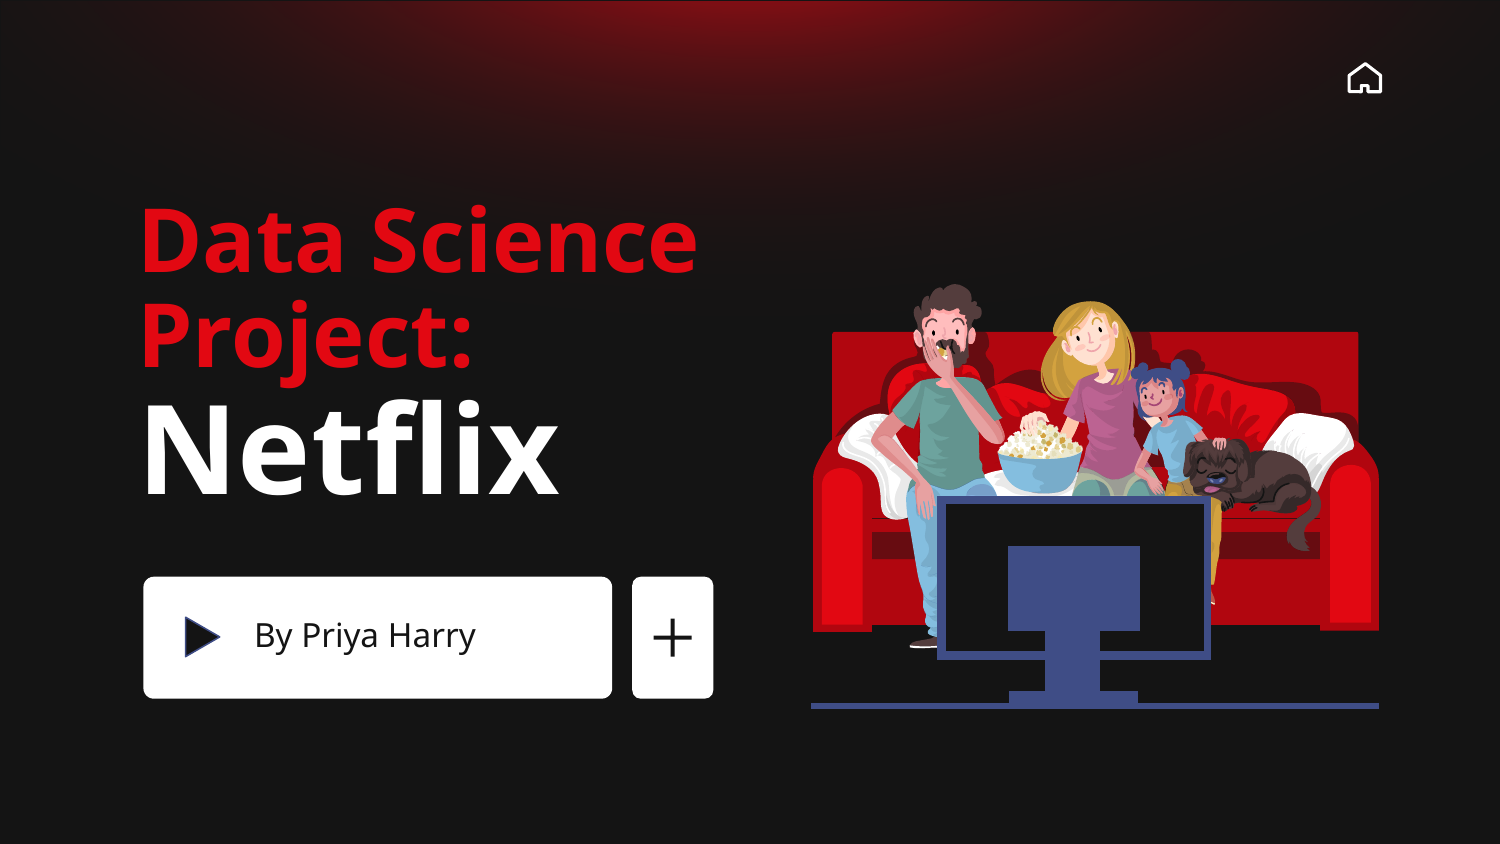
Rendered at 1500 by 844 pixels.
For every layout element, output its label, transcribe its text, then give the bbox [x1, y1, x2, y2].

subtitle By Priya Harry [239, 573, 610, 696]
text_box [185, 617, 220, 657]
text_box [1349, 63, 1381, 92]
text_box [810, 283, 1380, 710]
picture [2, 2, 1500, 844]
text_box [143, 576, 609, 699]
title Data Science Project: Netflix [122, 172, 887, 545]
text_box [632, 576, 714, 699]
text_box [653, 618, 692, 657]
